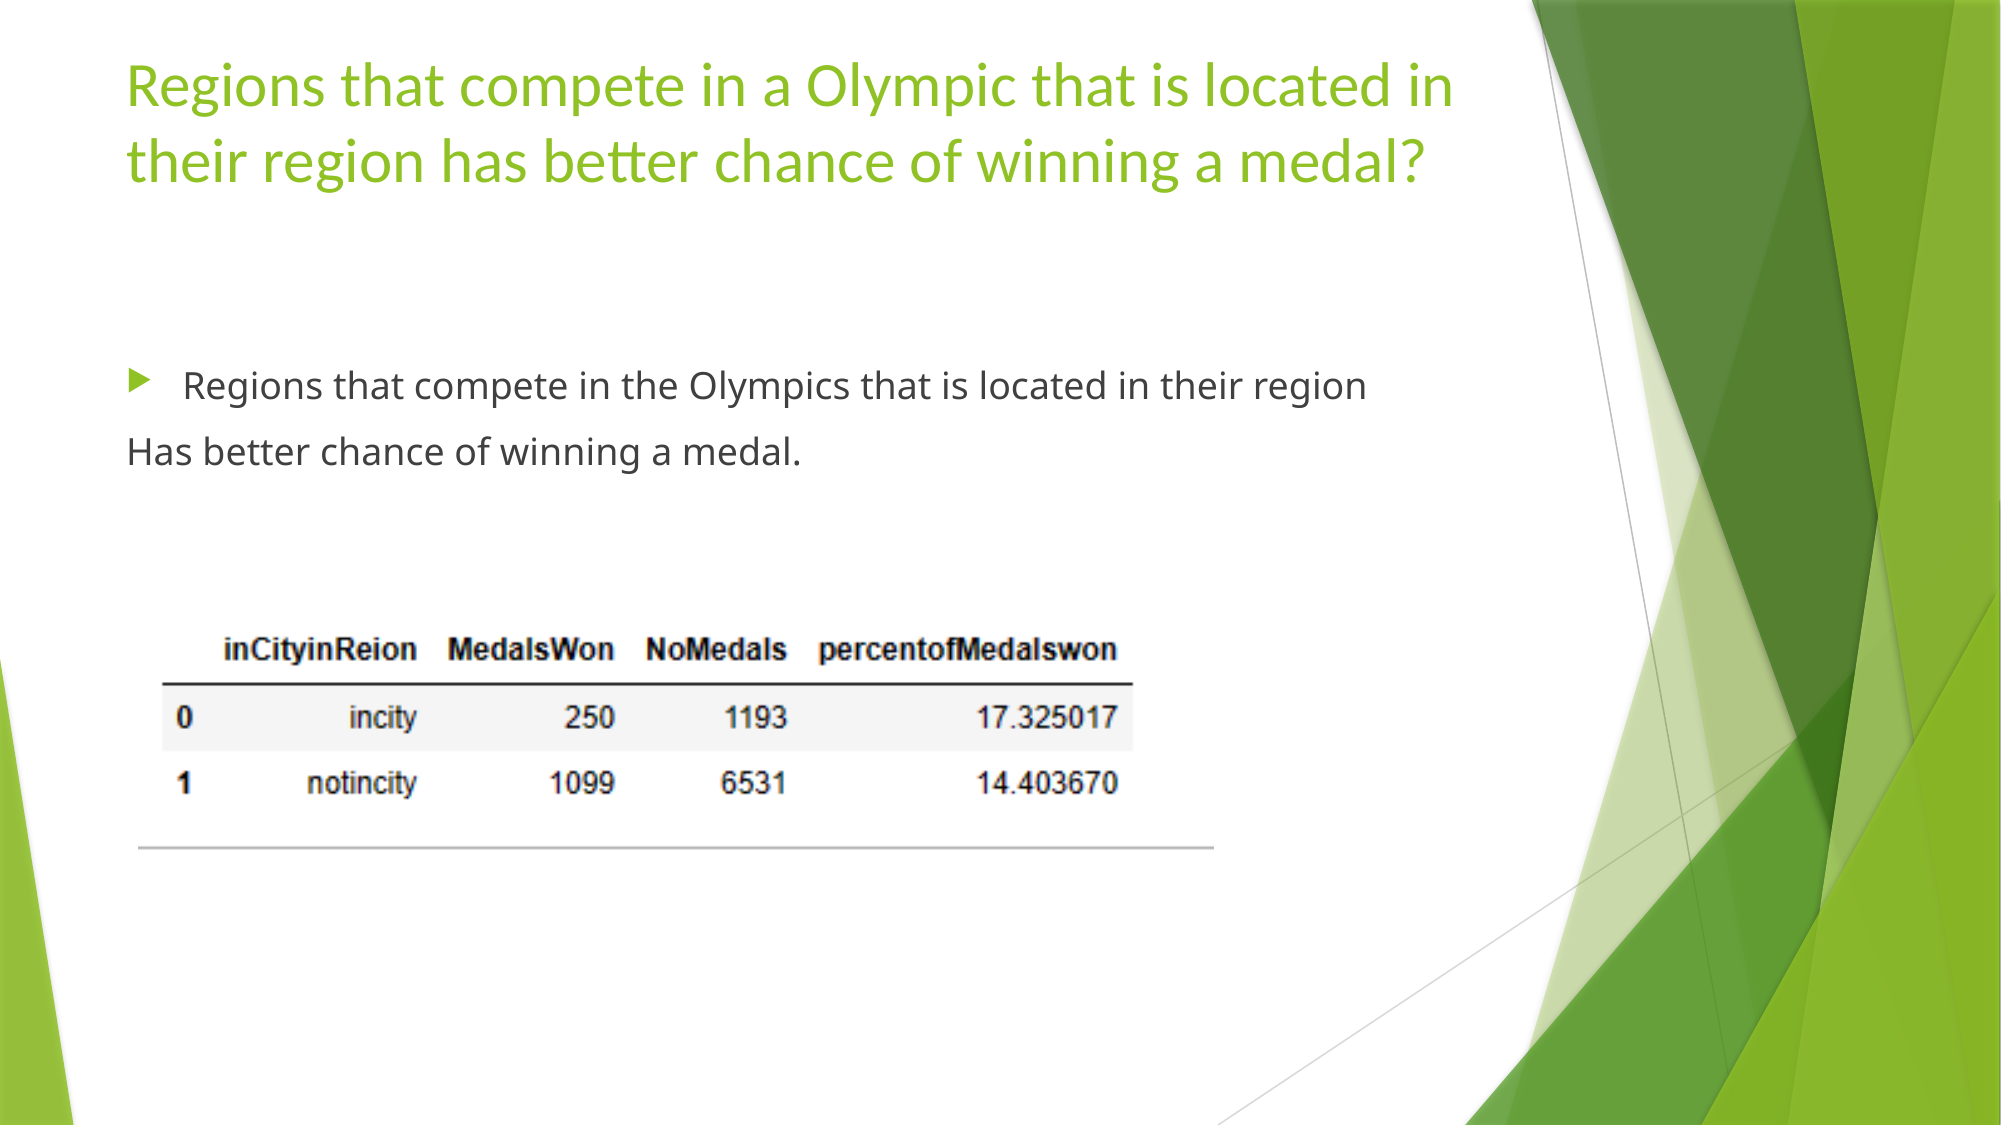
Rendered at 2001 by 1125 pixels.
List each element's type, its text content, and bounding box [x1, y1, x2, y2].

picture [137, 617, 1214, 861]
list Regions that compete in the Olympics that is located in their region Has better chance of winning a medal. [111, 354, 1522, 992]
title Regions that compete in a Olympic that is located in their region has better chance of winning a medal? [111, 35, 1522, 253]
